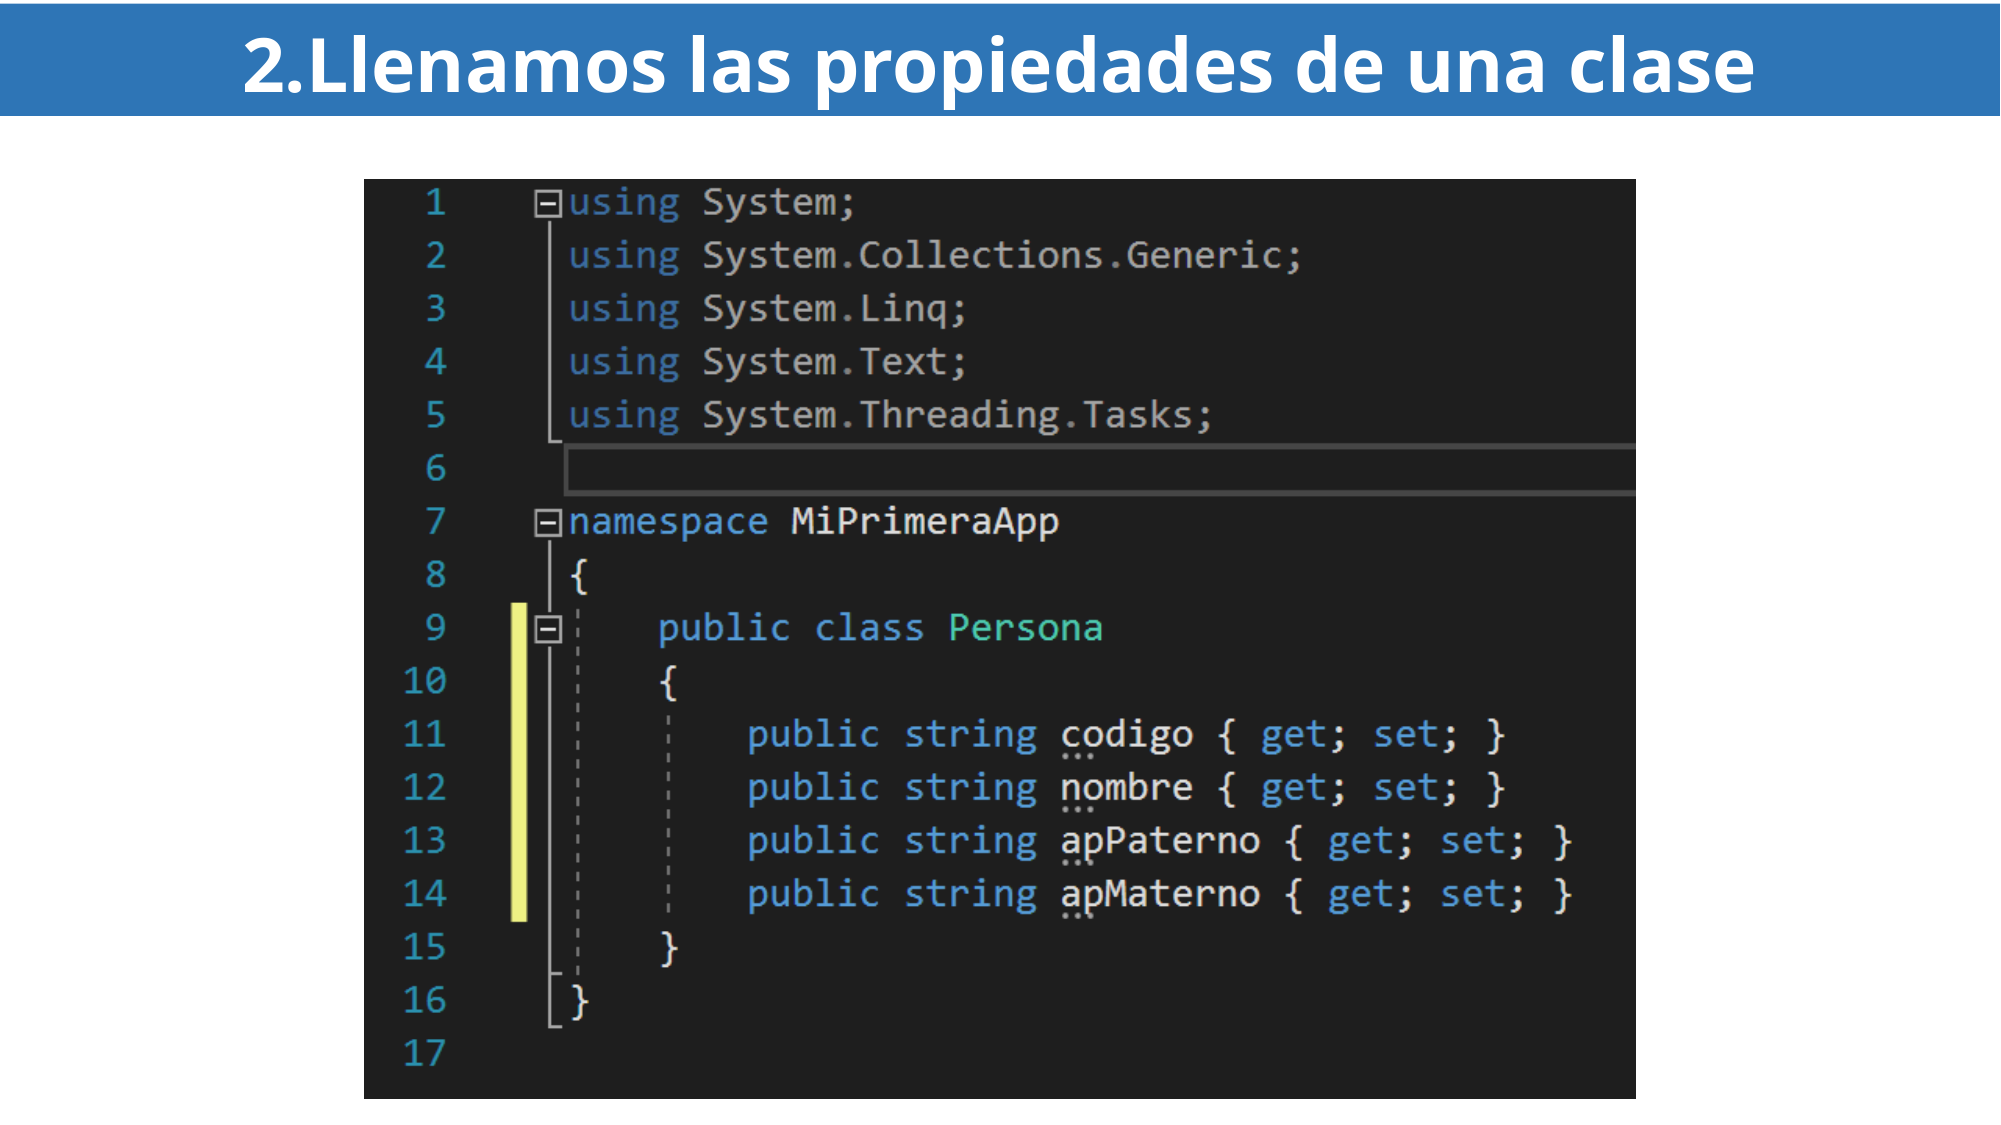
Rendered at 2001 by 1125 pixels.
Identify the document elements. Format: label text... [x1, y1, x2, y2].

picture [364, 179, 1636, 1099]
text_box 2.Llenamos las propiedades de una clase [0, 3, 2000, 116]
